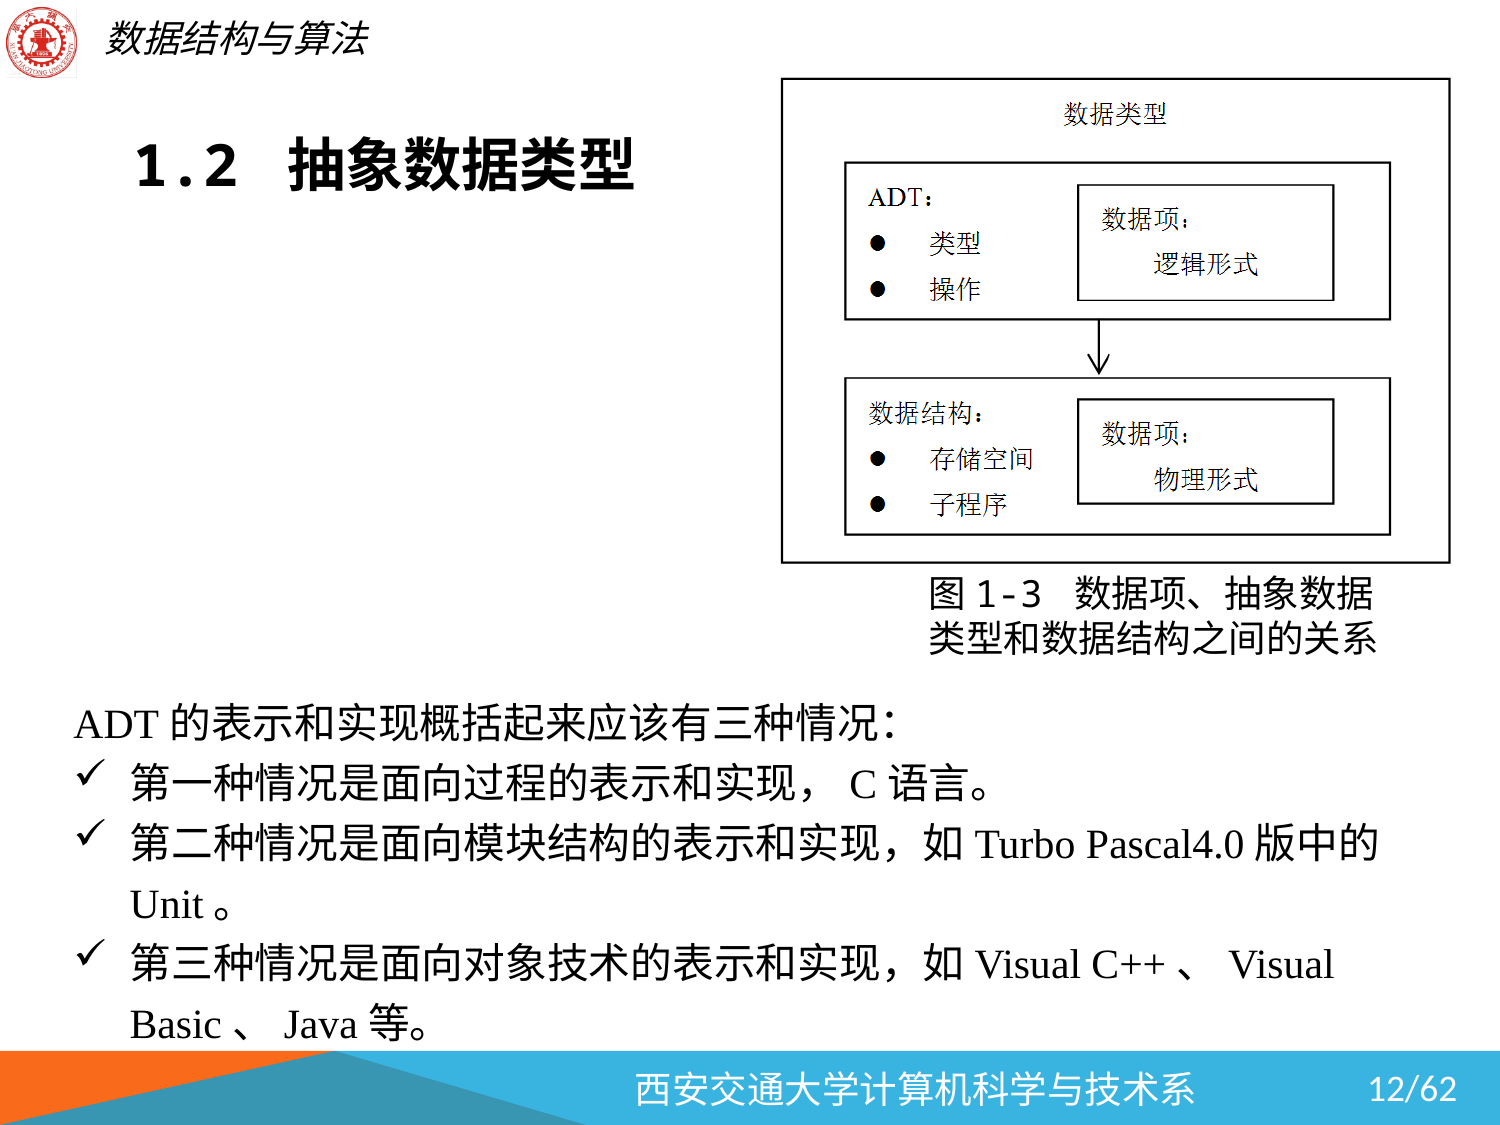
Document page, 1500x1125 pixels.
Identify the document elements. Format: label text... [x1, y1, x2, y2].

picture [761, 70, 1456, 570]
text_box 图1-3 数据项、抽象数据类型和数据结构之间的关系 [914, 579, 1422, 668]
title 1.2 抽象数据类型 [118, 118, 756, 208]
text_box ADT的表示和实现概括起来应该有三种情况： 第一种情况是面向过程的表示和实现，C语言。 第二种情况是面向模块结构的表示和实现，如Turbo Pascal4.0版中的Unit。 第三种情况是面向对象技术的表示和实现，如Visual C++、Visual Basic、Java等。 [58, 679, 1465, 1055]
picture [6, 7, 77, 78]
